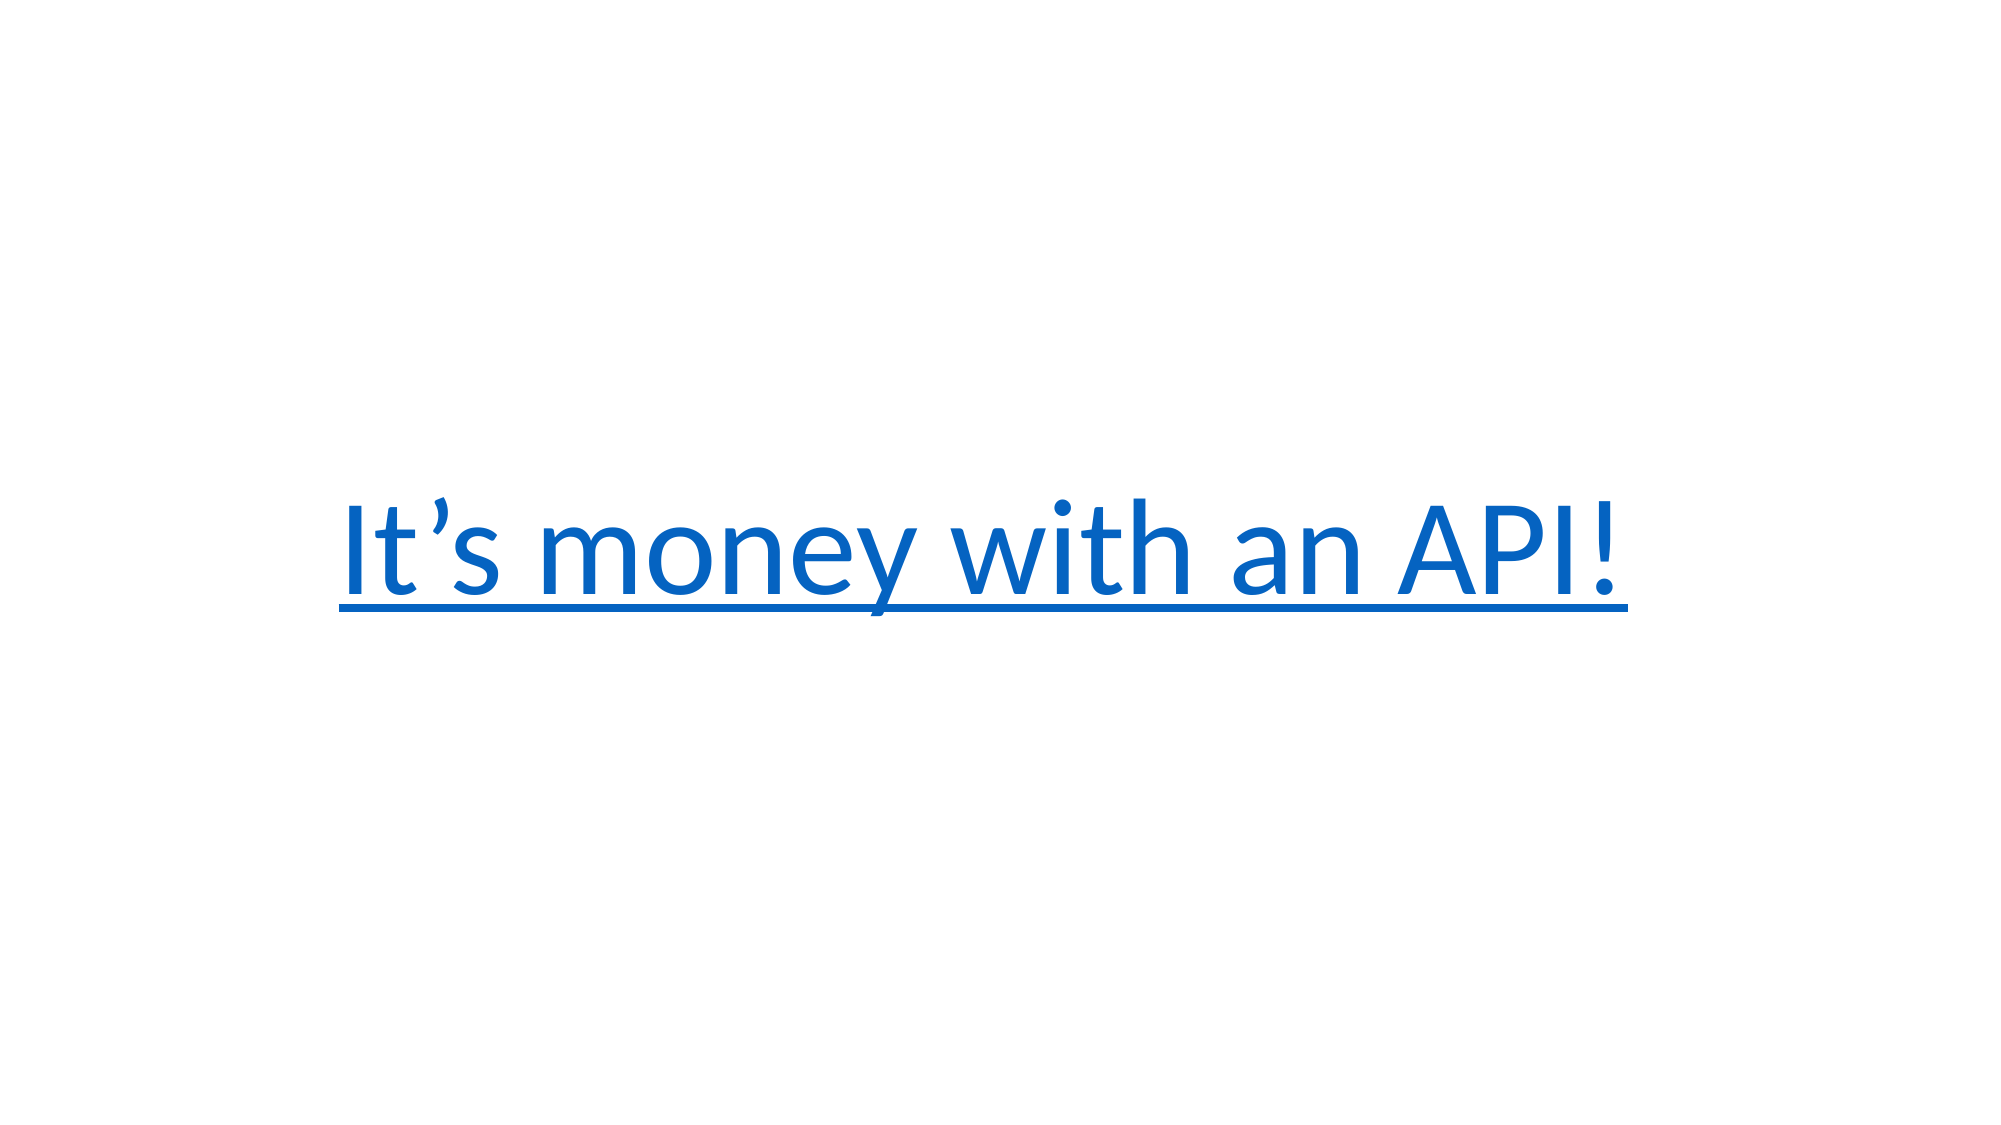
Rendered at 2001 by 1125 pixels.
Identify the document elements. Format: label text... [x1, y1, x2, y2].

list It’s money with an API! [137, 299, 1863, 1014]
